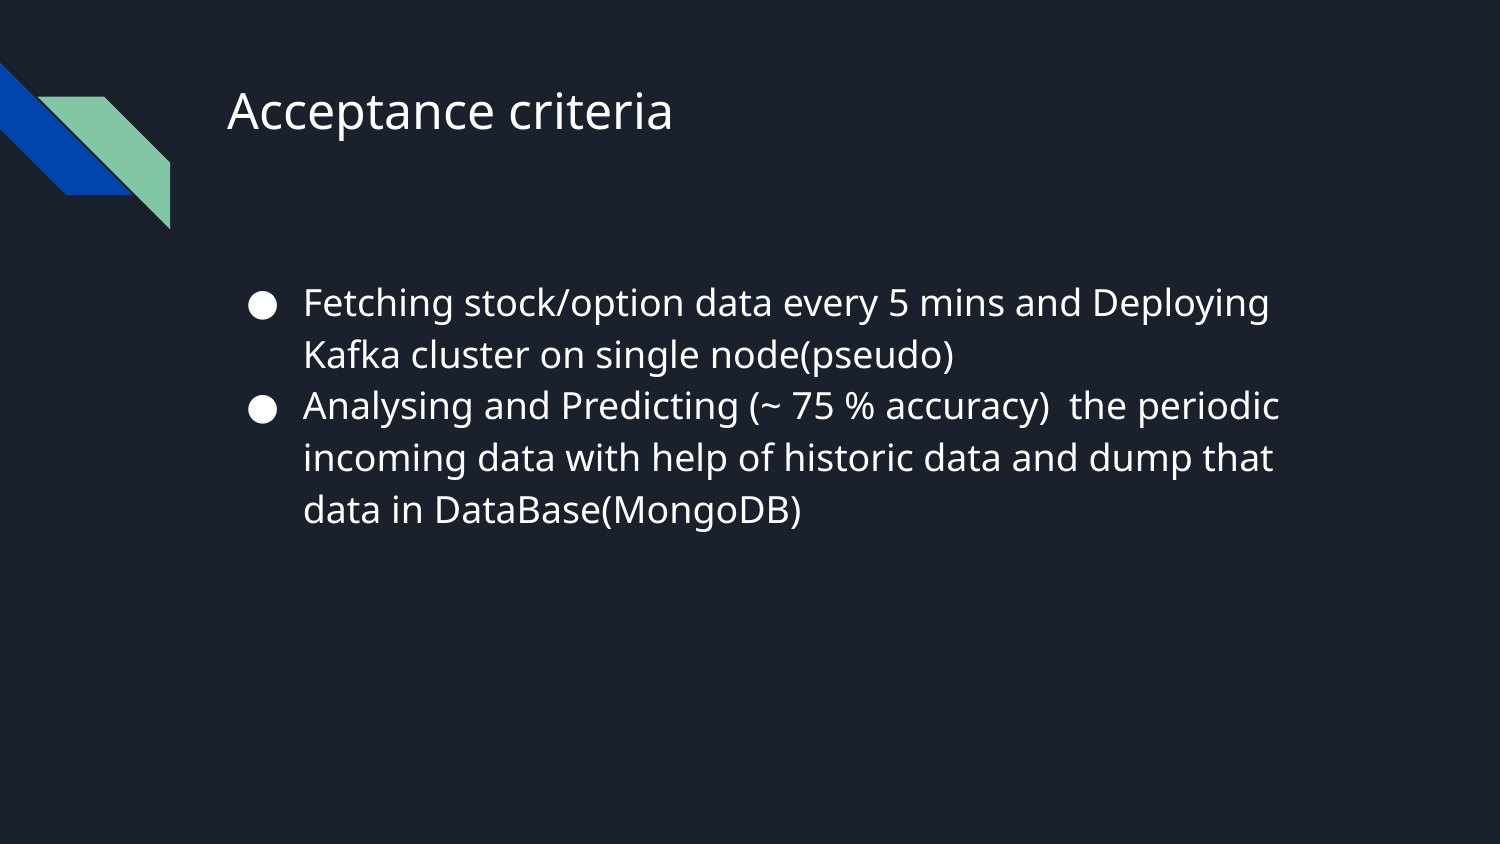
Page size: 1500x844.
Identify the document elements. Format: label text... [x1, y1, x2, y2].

list Fetching stock/option data every 5 mins and Deploying Kafka cluster on single node(pseudo) Analysing and Predicting (~ 75 % accuracy) the periodic incoming data with help of historic data and dump that data in DataBase(MongoDB) [212, 257, 1368, 735]
title Acceptance criteria [212, 64, 1368, 215]
